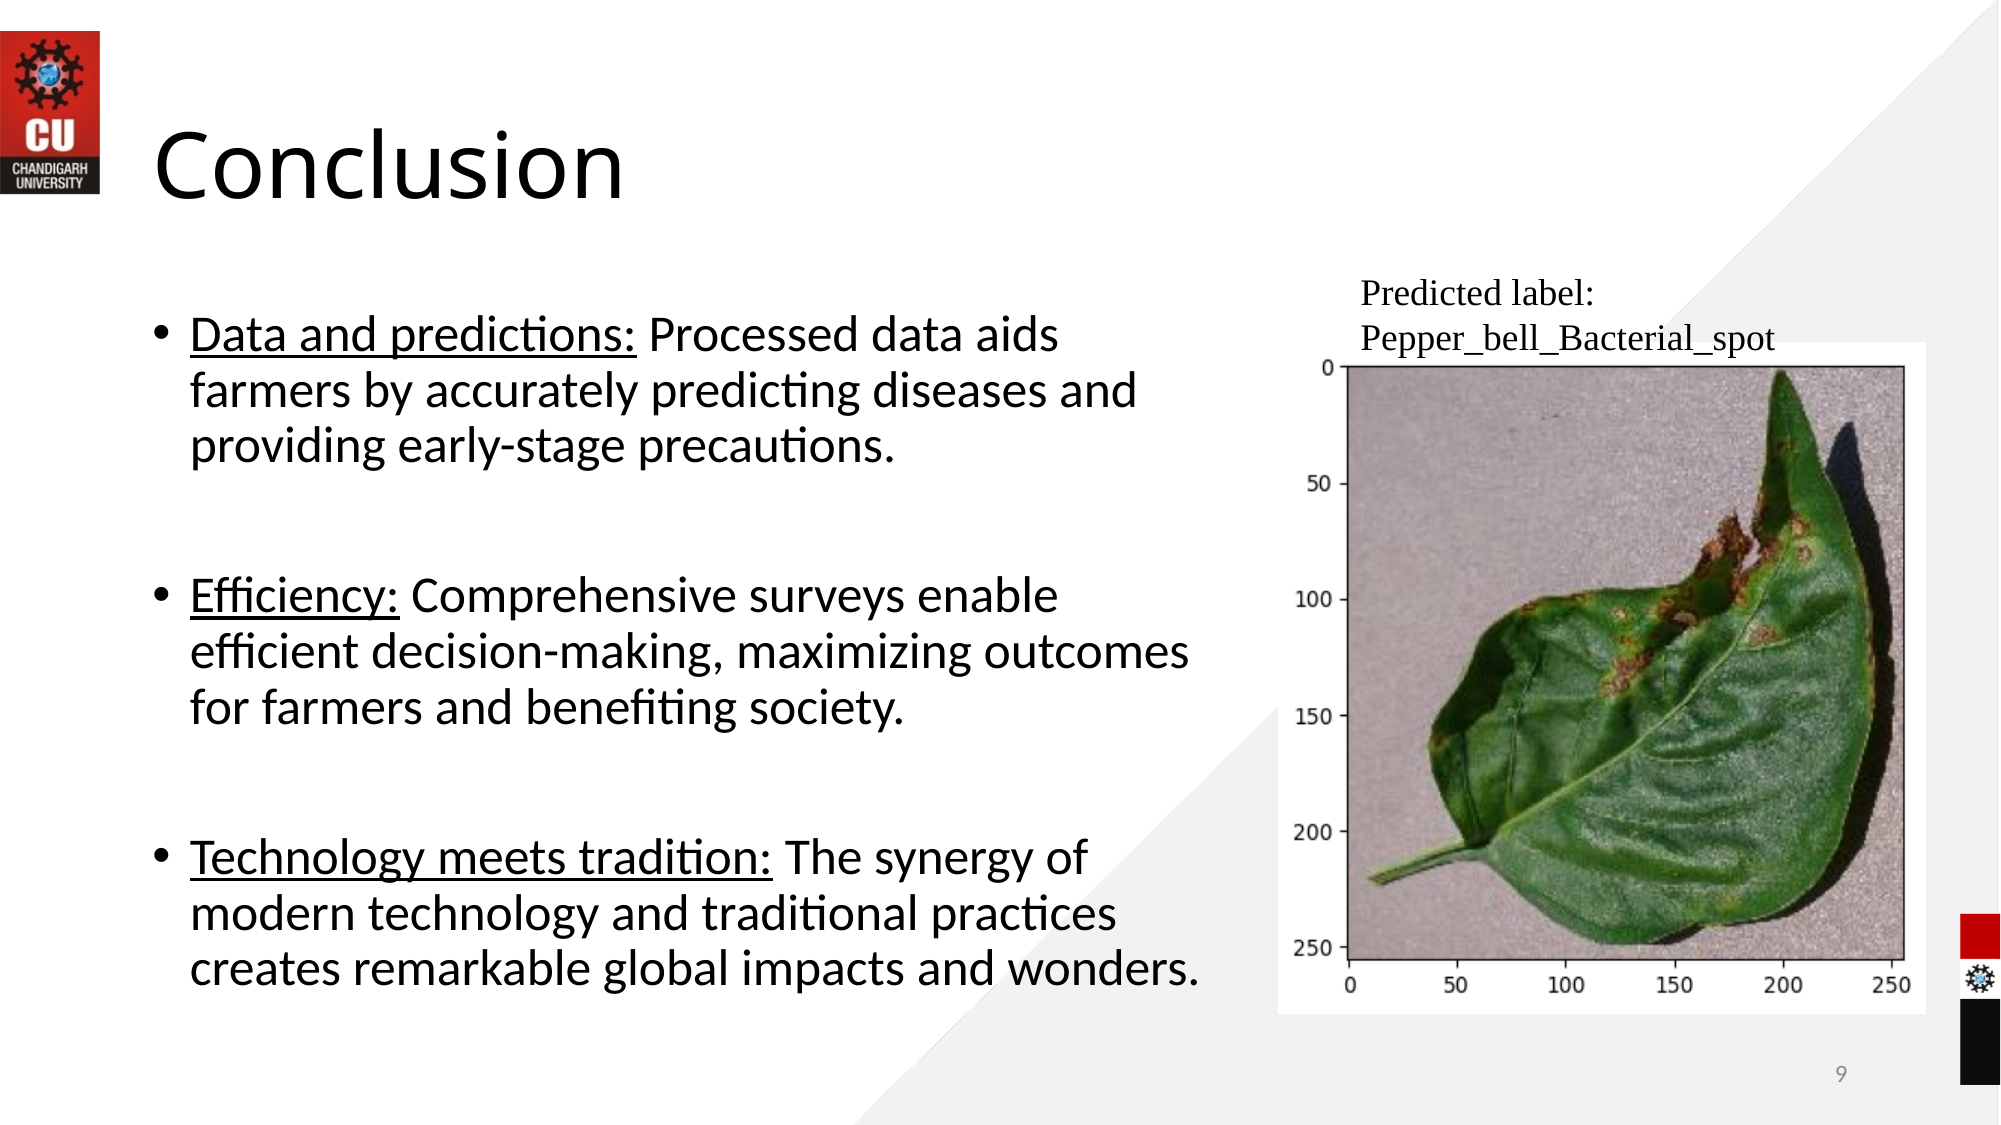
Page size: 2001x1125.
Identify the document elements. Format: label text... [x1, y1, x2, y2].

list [1278, 342, 1926, 1014]
slide_number 9 [1412, 1042, 1863, 1103]
text_box Predicted label: Pepper_bell_Bacterial_spot [1345, 260, 1926, 342]
list Data and predictions: Processed data aids farmers by accurately predicting diseases and providing early-stage precautions. Efficiency: Comprehensive surveys enable efficient decision-making, maximizing outcomes for farmers and benefiting society. Technology meets tradition: The synergy of modern technology and traditional practices creates remarkable global impacts and wonders. [137, 299, 1222, 1014]
title Conclusion [137, 59, 1863, 278]
picture [0, 0, 2001, 1125]
